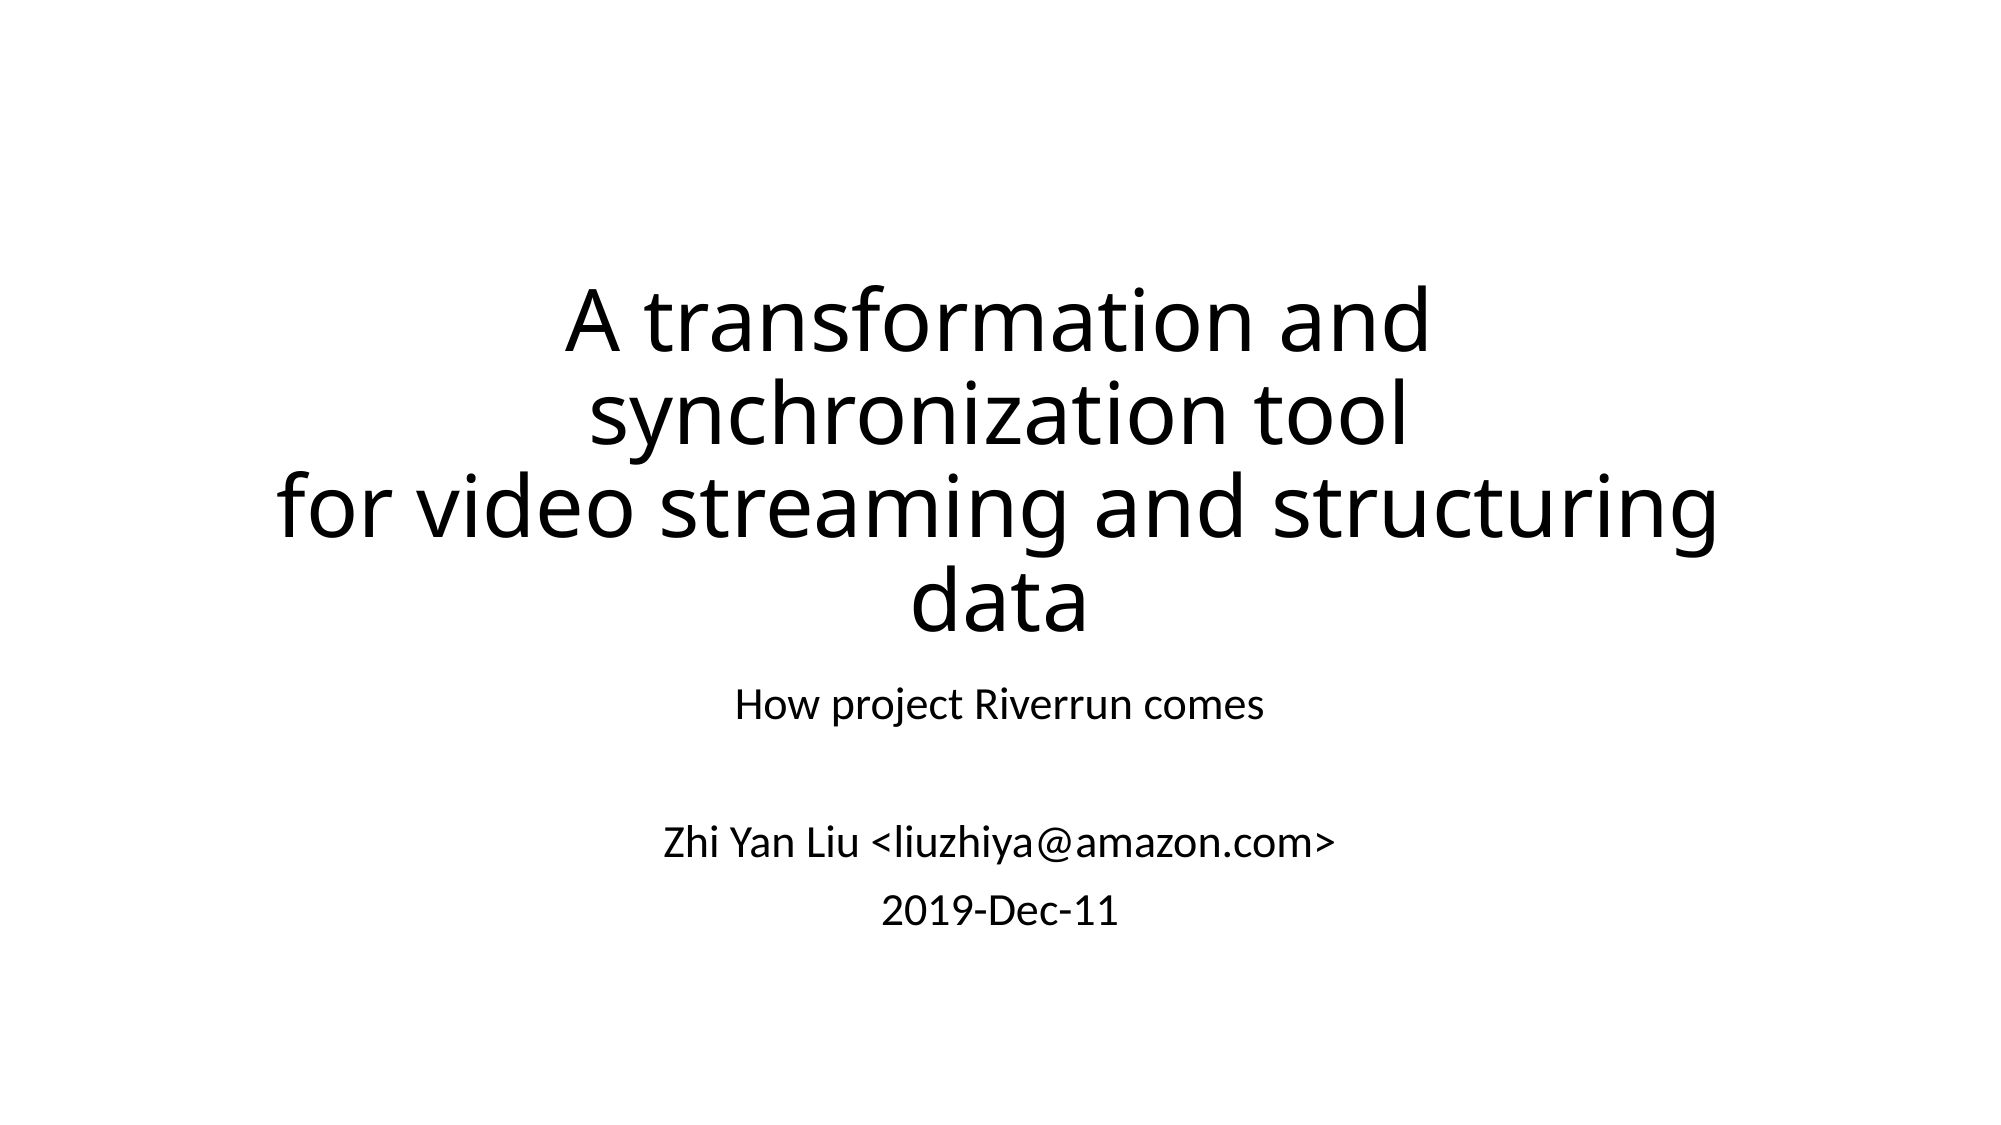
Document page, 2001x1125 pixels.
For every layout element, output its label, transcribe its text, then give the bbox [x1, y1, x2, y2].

subtitle How project Riverrun comes Zhi Yan Liu <liuzhiya@amazon.com> 2019-Dec-11 [249, 672, 1750, 944]
title A transformation and synchronization tool for video streaming and structuring data [249, 265, 1750, 658]
